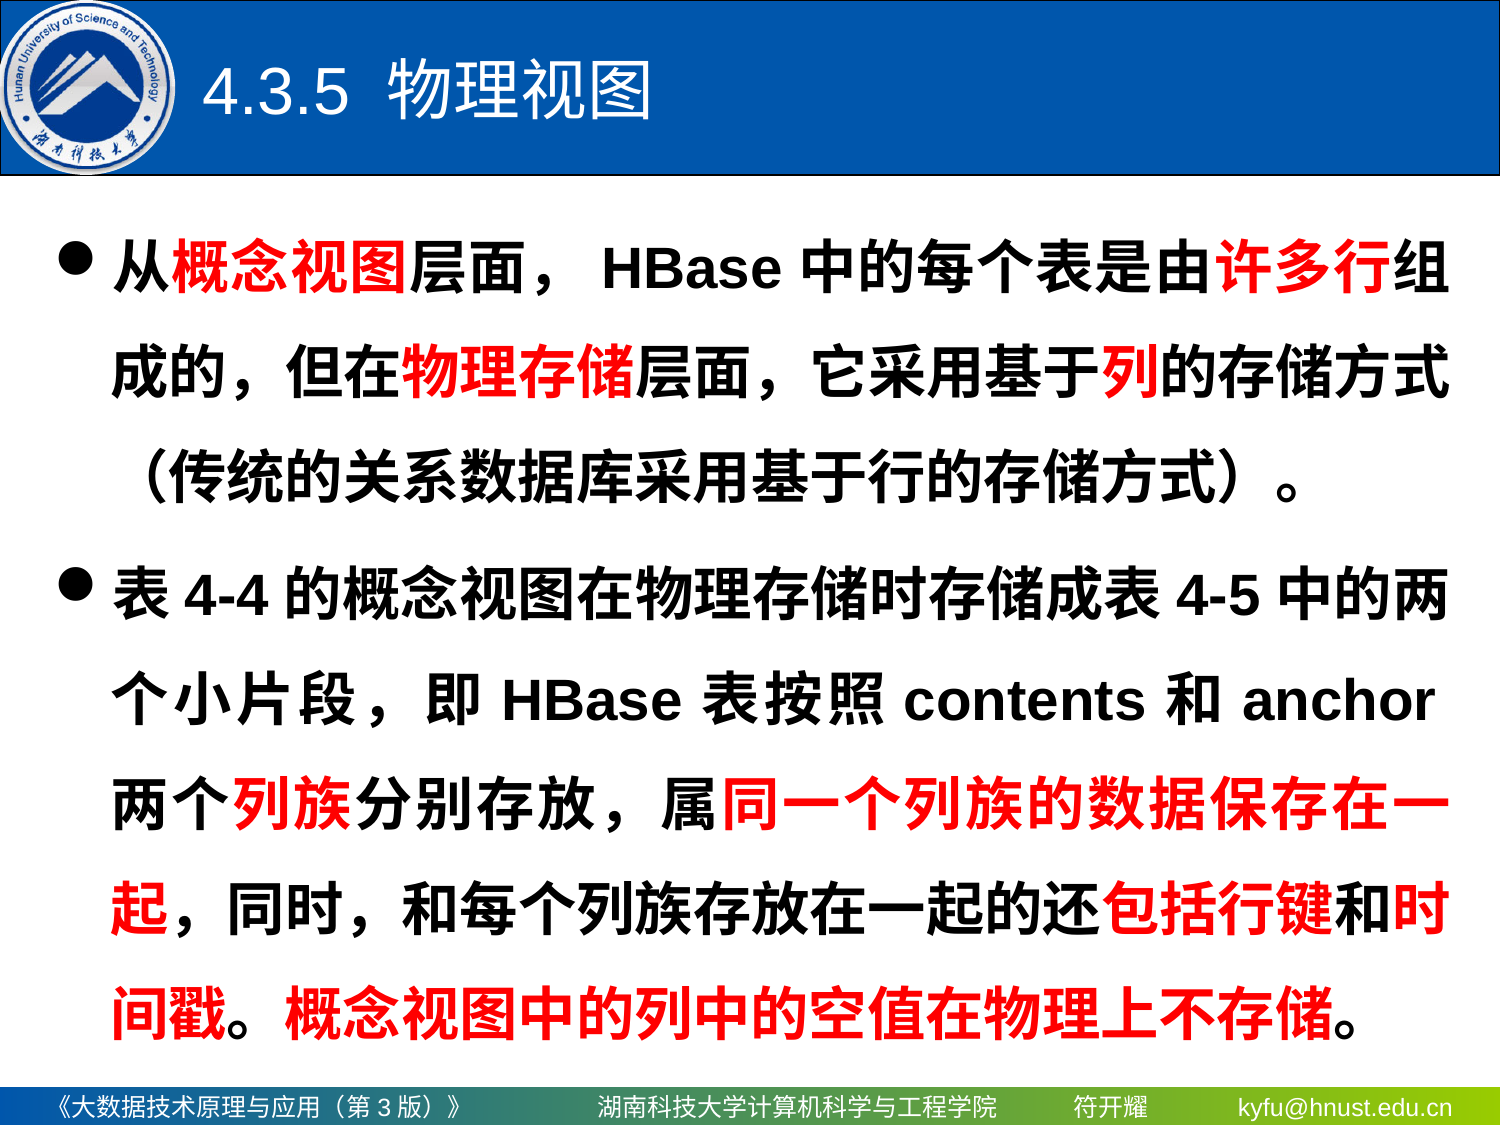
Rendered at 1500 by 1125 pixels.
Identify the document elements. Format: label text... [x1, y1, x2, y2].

picture [0, 0, 176, 175]
title 4.3.5 物理视图 [187, 12, 1500, 163]
list 从概念视图层面，HBase中的每个表是由许多行组成的，但在物理存储层面，它采用基于列的存储方式（传统的关系数据库采用基于行的存储方式）。 表4-4的概念视图在物理存储时存储成表4-5中的两个小片段，即HBase表按照contents和anchor两个列族分别存放，属同一个列族的数据保存在一起，同时，和每个列族存放在一起的还包括行键和时间戳。概念视图中的列中的空值在物理上不存储。 [38, 187, 1466, 1062]
